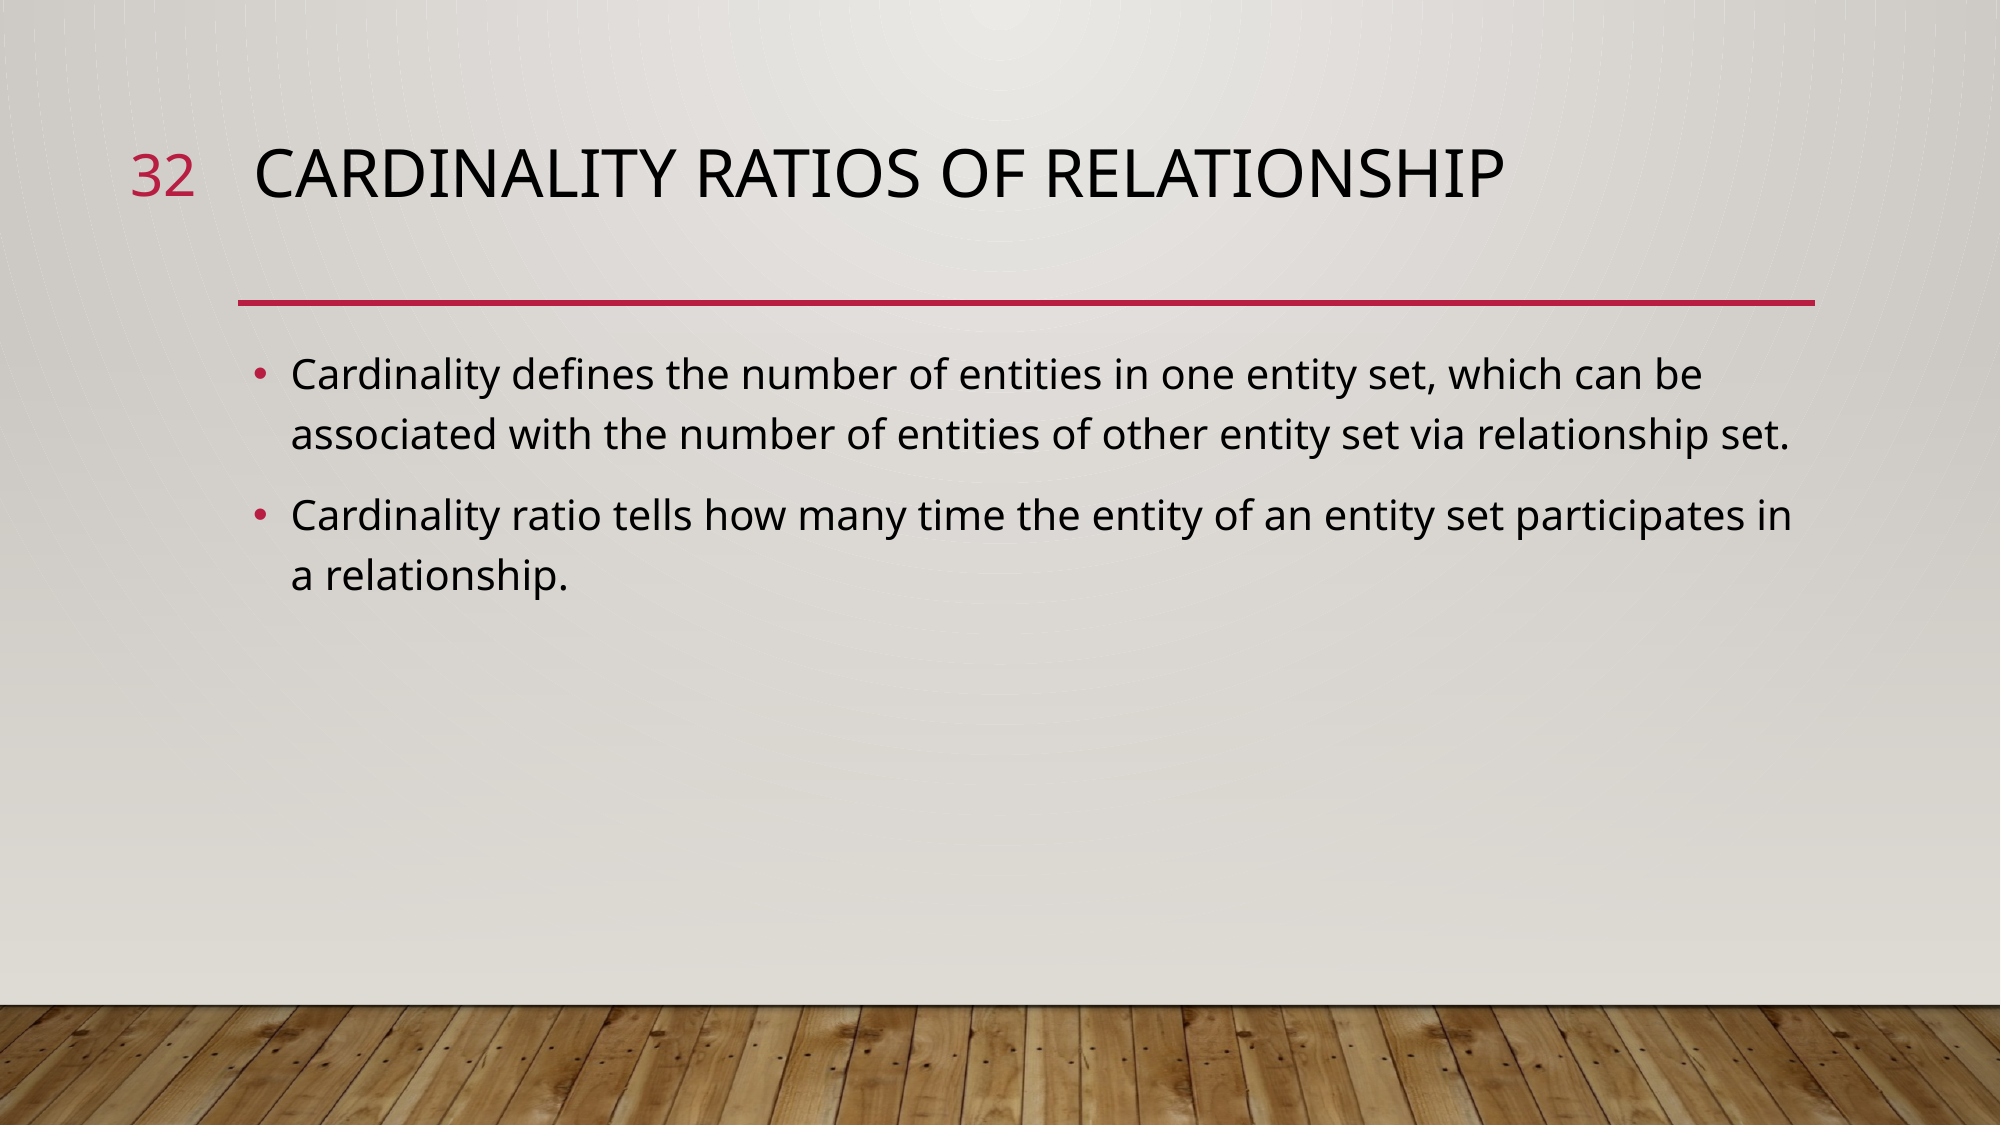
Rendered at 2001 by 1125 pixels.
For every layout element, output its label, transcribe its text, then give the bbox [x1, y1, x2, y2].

title Cardinality Ratios of Relationship [238, 131, 1814, 305]
list Cardinality defines the number of entities in one entity set, which can be associated with the number of entities of other entity set via relationship set. Cardinality ratio tells how many time the entity of an entity set participates in a relationship. [238, 330, 1814, 897]
picture [0, 1005, 2000, 1125]
slide_number 32 [78, 131, 212, 214]
